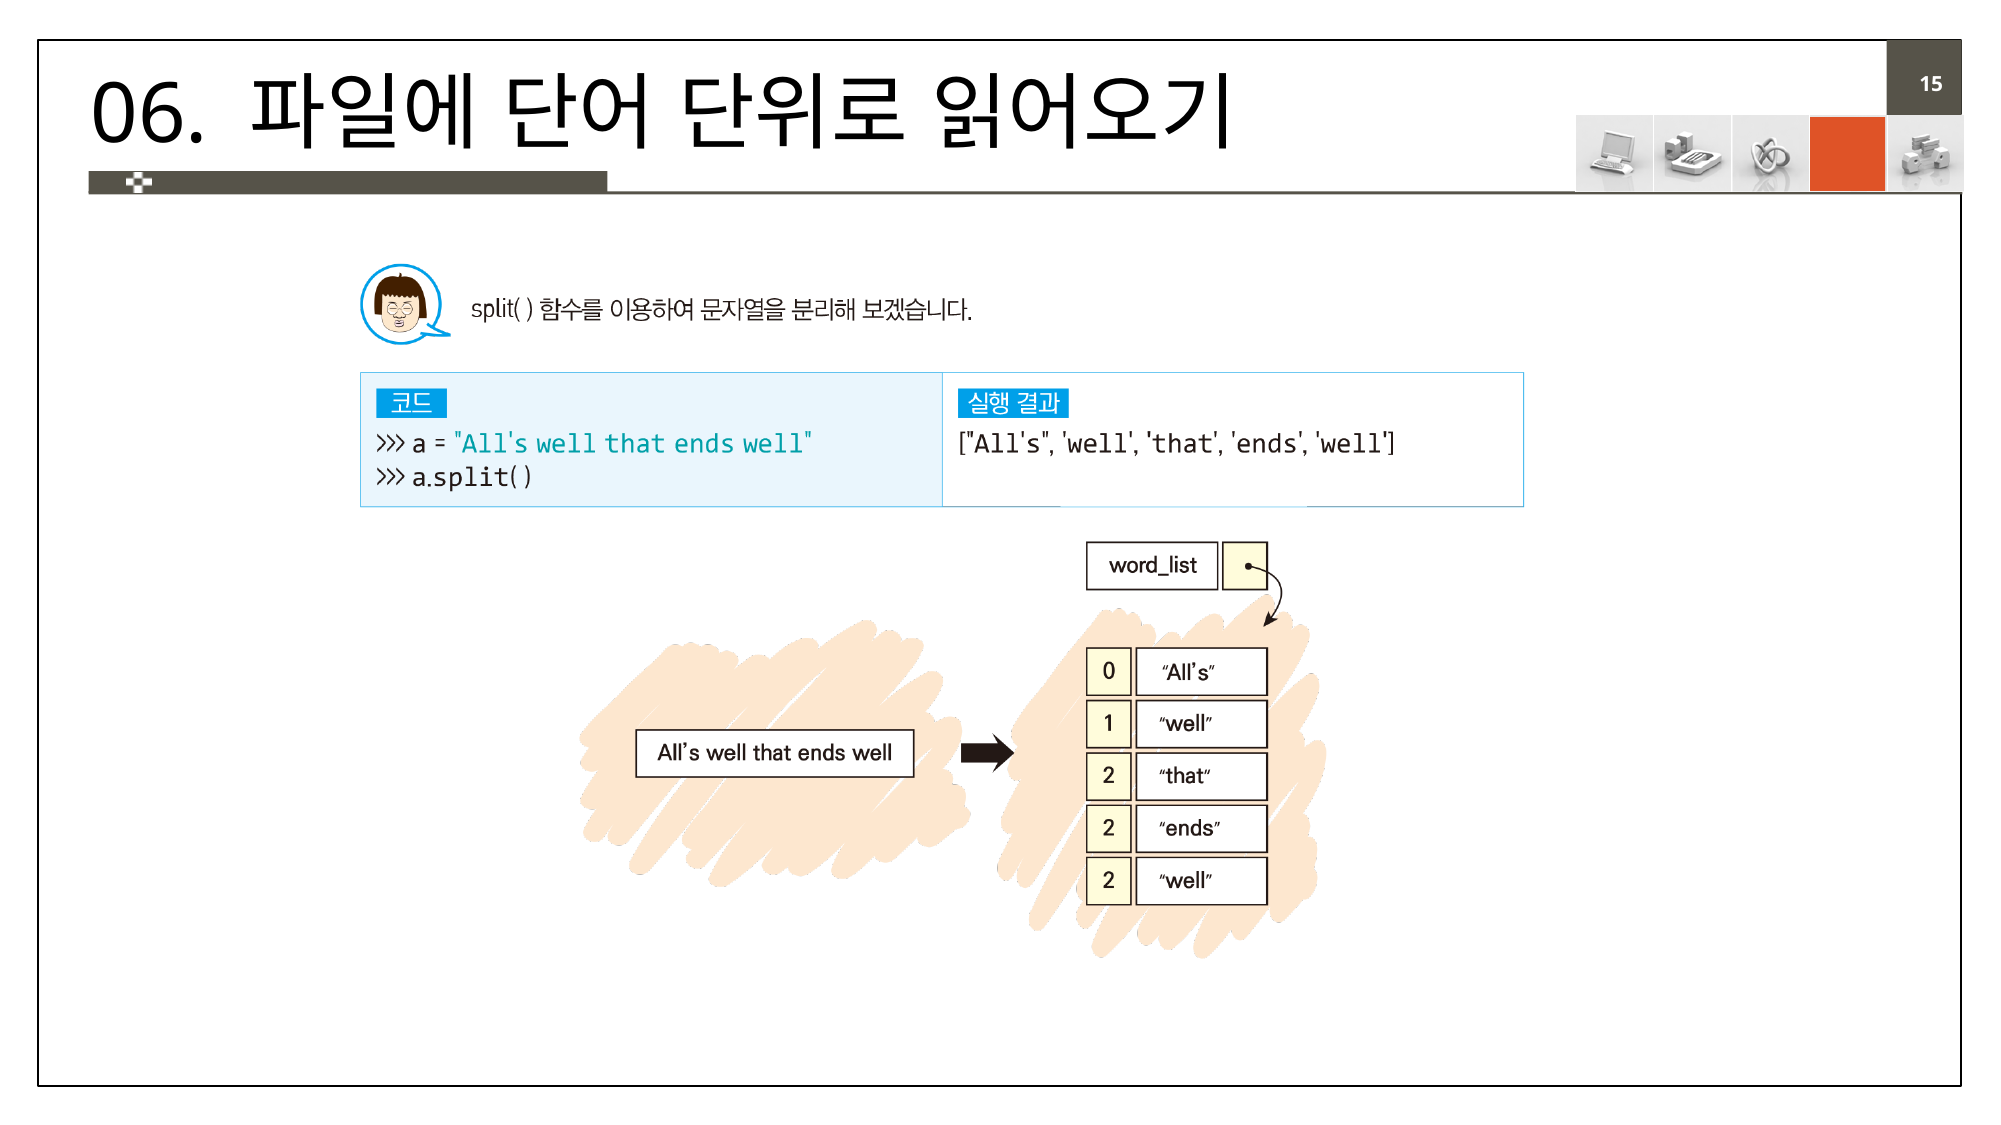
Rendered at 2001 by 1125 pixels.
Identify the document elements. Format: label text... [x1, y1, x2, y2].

picture [1808, 114, 1964, 192]
title 06. 파일에 단어 단위로 읽어오기 [76, 62, 1808, 208]
picture [320, 234, 1563, 1005]
